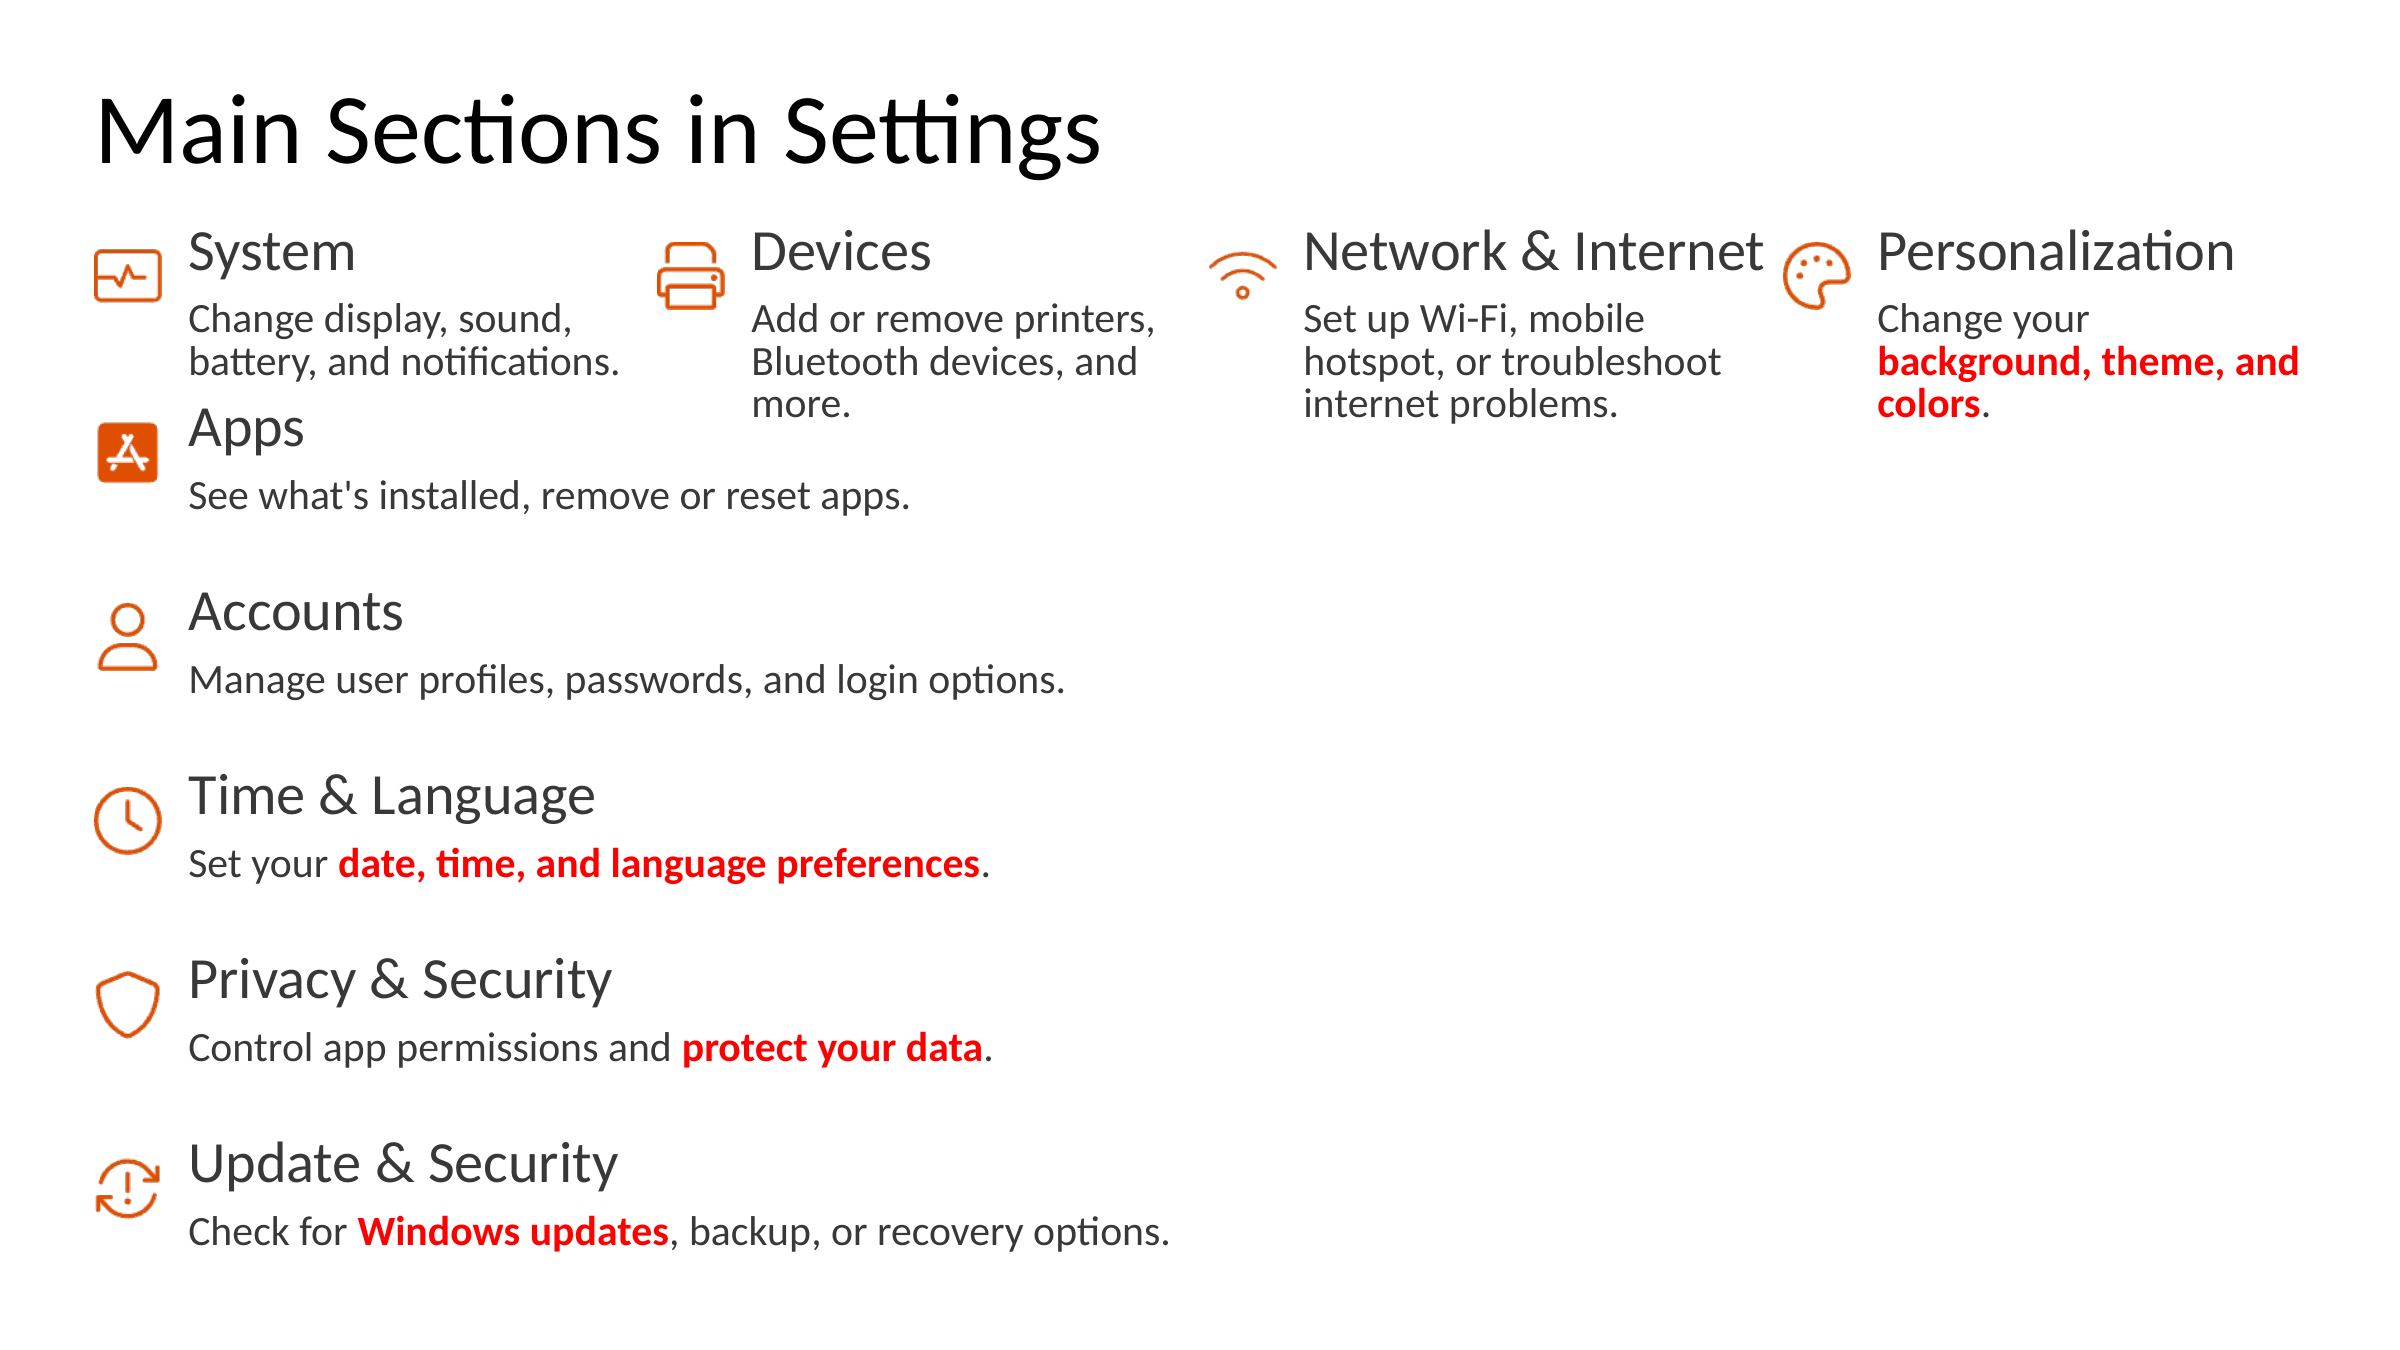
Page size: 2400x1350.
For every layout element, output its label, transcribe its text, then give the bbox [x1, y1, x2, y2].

text_box Change your background, theme, and colors. [1877, 298, 2306, 385]
text_box System [188, 237, 542, 282]
picture [1783, 242, 1851, 310]
picture [657, 242, 725, 310]
picture [94, 419, 162, 487]
text_box See what's installed, remove or reset apps. [188, 474, 2306, 518]
picture [1209, 242, 1277, 310]
text_box Manage user profiles, passwords, and login options. [188, 658, 2306, 702]
picture [94, 971, 162, 1039]
picture [94, 1155, 162, 1223]
text_box Add or remove printers, Bluetooth devices, and more. [751, 298, 1180, 385]
text_box Devices [751, 237, 1105, 282]
text_box Personalization [1877, 237, 2231, 282]
text_box Set your date, time, and language preferences. [188, 843, 2306, 887]
text_box Update & Security [188, 1150, 542, 1195]
text_box Privacy & Security [188, 966, 542, 1011]
text_box Control app permissions and protect your data. [188, 1027, 2306, 1071]
picture [94, 787, 162, 855]
text_box Change display, sound, battery, and notifications. [188, 298, 658, 385]
picture [94, 603, 162, 671]
text_box Check for Windows updates, backup, or recovery options. [188, 1211, 2306, 1255]
text_box Accounts [188, 598, 542, 643]
text_box Time & Language [188, 782, 542, 827]
text_box Apps [188, 414, 542, 459]
text_box Set up Wi-Fi, mobile hotspot, or troubleshoot internet problems. [1303, 298, 1732, 385]
picture [94, 242, 162, 310]
text_box Network & Internet [1303, 237, 1657, 282]
text_box Main Sections in Settings [94, 95, 892, 185]
